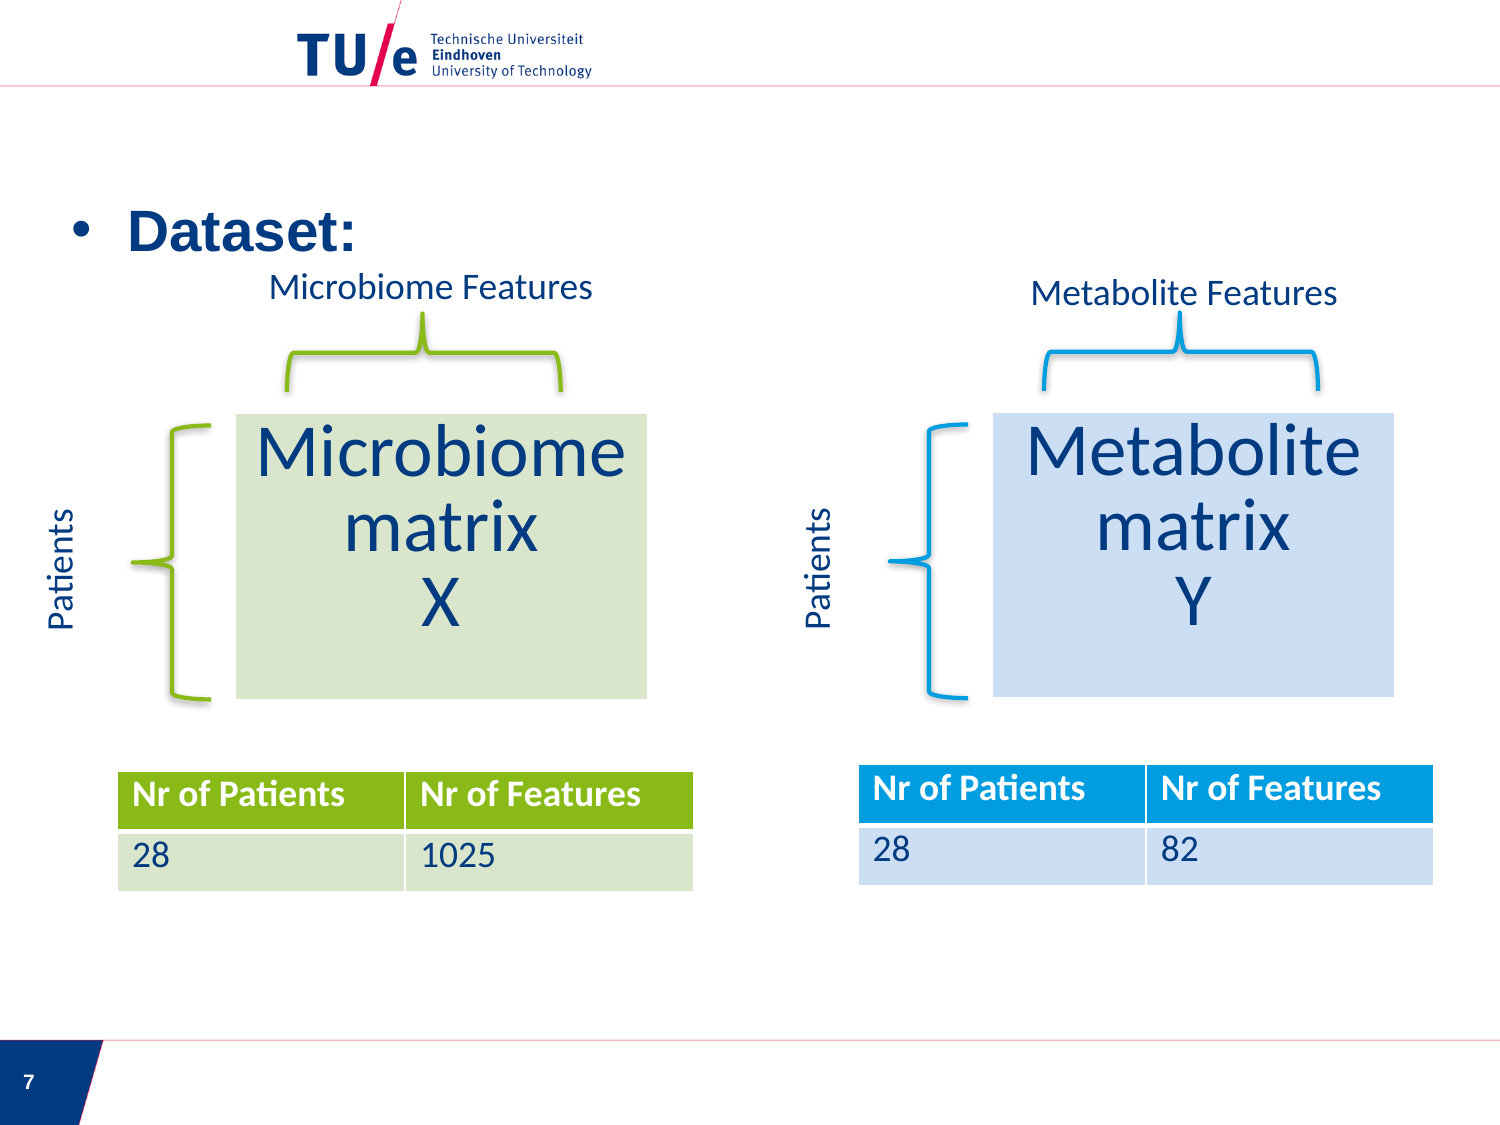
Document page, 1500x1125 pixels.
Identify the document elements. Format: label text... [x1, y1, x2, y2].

table_cell 82 [1147, 828, 1433, 885]
table_header Nr of Features [406, 772, 693, 829]
text_box Patients [794, 477, 890, 645]
table_header Microbiome matrix X [236, 414, 647, 699]
text_box Metabolite Features [1015, 260, 1347, 336]
table_header Metabolitematrix Y [993, 413, 1394, 697]
slide_number 7 [8, 1061, 95, 1108]
table_header Nr of Patients [118, 772, 404, 829]
list Dataset: [56, 185, 1410, 1038]
text_box [890, 422, 969, 701]
table_cell 28 [859, 828, 1145, 885]
table_header Nr of Patients [859, 765, 1145, 823]
text_box Microbiome Features [253, 255, 594, 331]
table_header Nr of Features [1147, 765, 1433, 823]
text_box [133, 423, 212, 702]
text_box [1041, 310, 1321, 391]
table_cell 28 [118, 834, 404, 891]
text_box Patients [37, 479, 133, 646]
text_box [284, 331, 563, 392]
picture [0, 0, 1500, 1125]
table_cell 1025 [406, 834, 693, 891]
